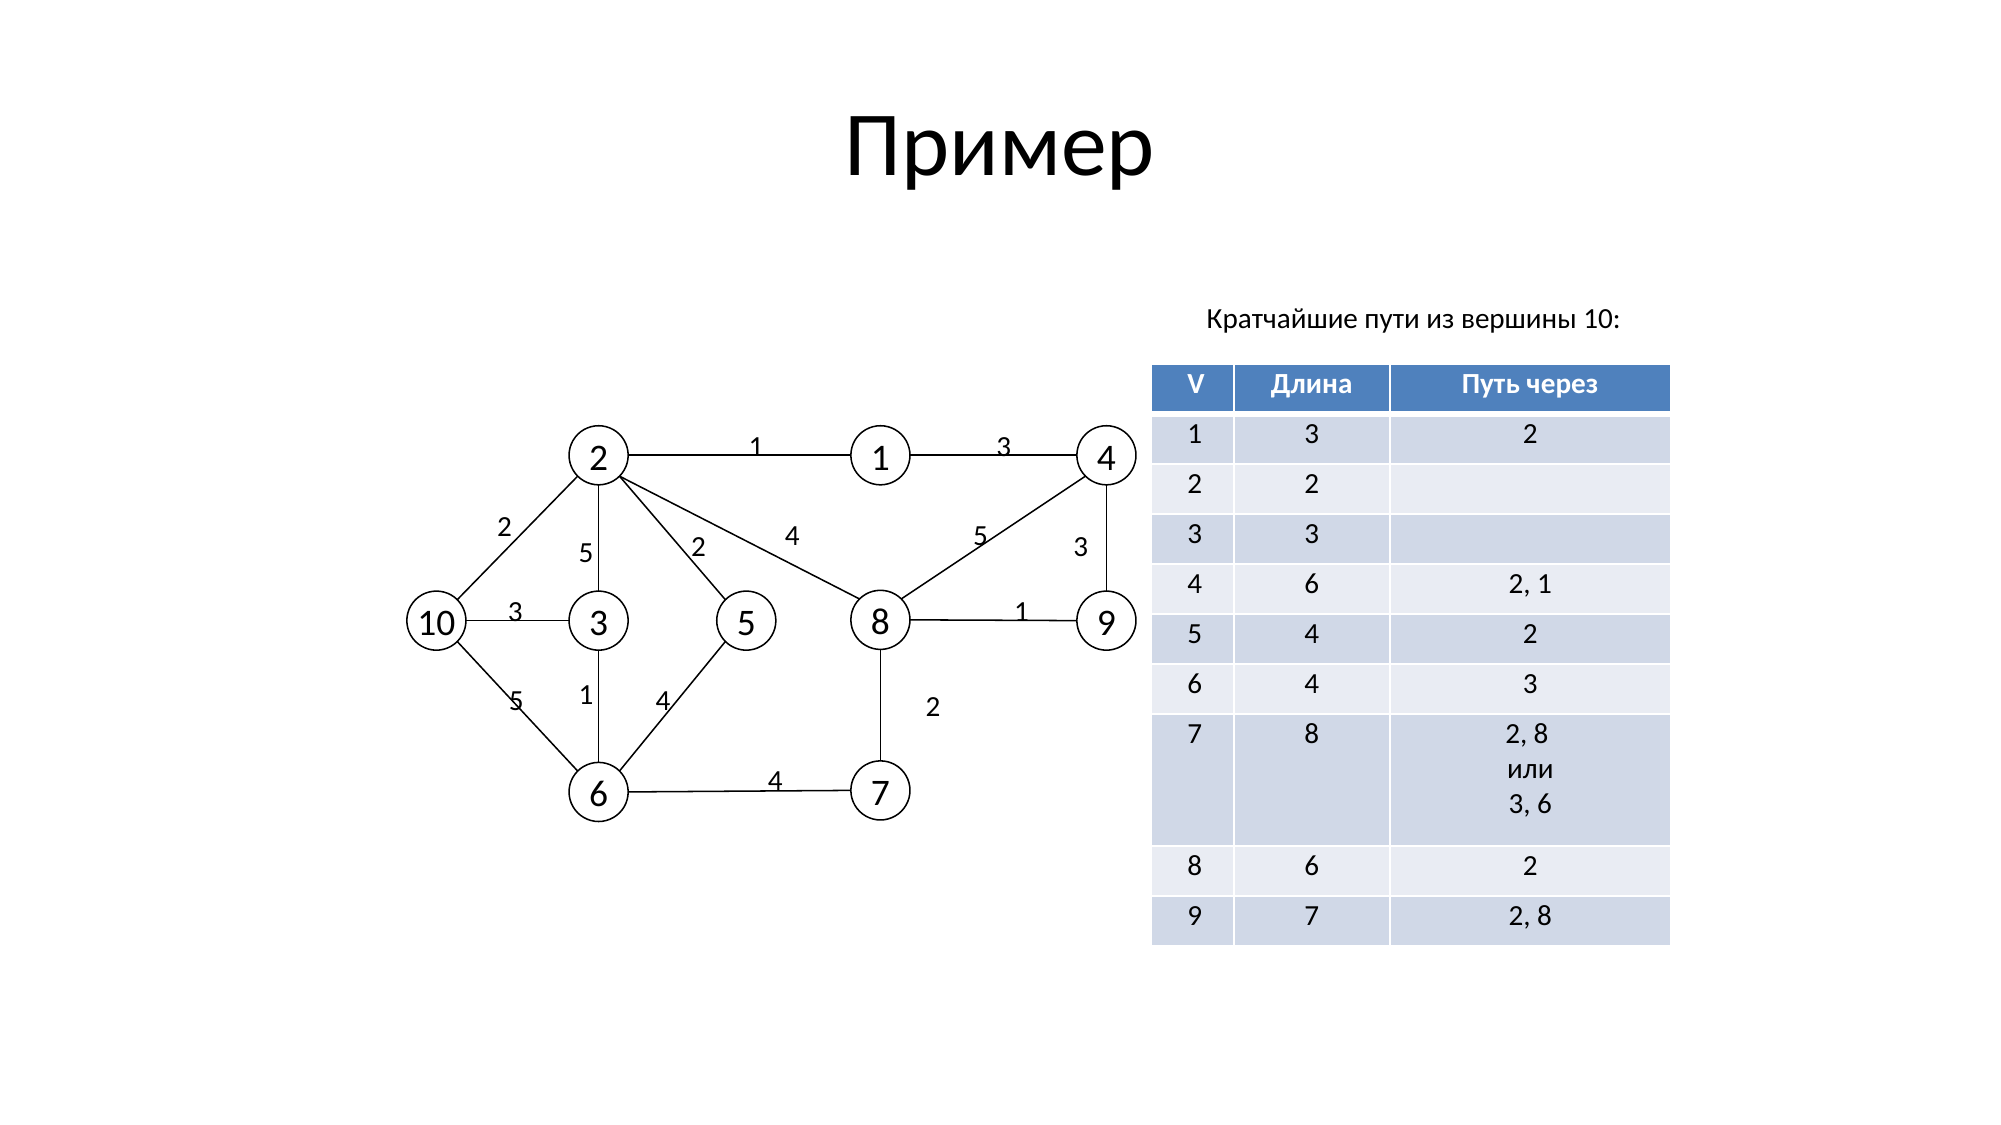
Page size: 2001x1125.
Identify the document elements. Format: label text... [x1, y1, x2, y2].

table_cell 6 [1152, 665, 1233, 713]
table_cell 3 [1391, 665, 1670, 713]
title Пример [99, 45, 1900, 233]
table_cell 3 [1235, 515, 1389, 563]
table_cell 5 [1152, 615, 1233, 663]
table_cell 3 [1152, 515, 1233, 563]
table_cell 9 [1152, 897, 1233, 945]
table_cell 6 [1235, 847, 1389, 895]
table_cell 2, 1 [1391, 565, 1670, 613]
table_cell [1391, 515, 1670, 563]
table_cell 4 [1235, 615, 1389, 663]
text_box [406, 419, 1137, 822]
table_cell 2, 8 или 3, 6 [1391, 715, 1670, 845]
table_cell 2 [1391, 417, 1670, 463]
table_cell 7 [1152, 715, 1233, 845]
table_cell 2, 8 [1391, 897, 1670, 945]
table_header V [1152, 365, 1233, 411]
table_cell 2 [1152, 465, 1233, 513]
table_cell 7 [1235, 897, 1389, 945]
text_box Кратчайшие пути из вершины 10: [1191, 291, 1636, 342]
table_cell 2 [1391, 847, 1670, 895]
table_cell 8 [1152, 847, 1233, 895]
table_cell 4 [1235, 665, 1389, 713]
table_cell 8 [1235, 715, 1389, 845]
table_cell 6 [1235, 565, 1389, 613]
table_cell 3 [1235, 417, 1389, 463]
table_header Длина [1235, 365, 1389, 411]
table_cell 4 [1152, 565, 1233, 613]
table_cell 2 [1235, 465, 1389, 513]
table_cell 2 [1391, 615, 1670, 663]
table_cell [1391, 465, 1670, 513]
table_cell 1 [1152, 417, 1233, 463]
table_header Путь через [1391, 365, 1670, 411]
